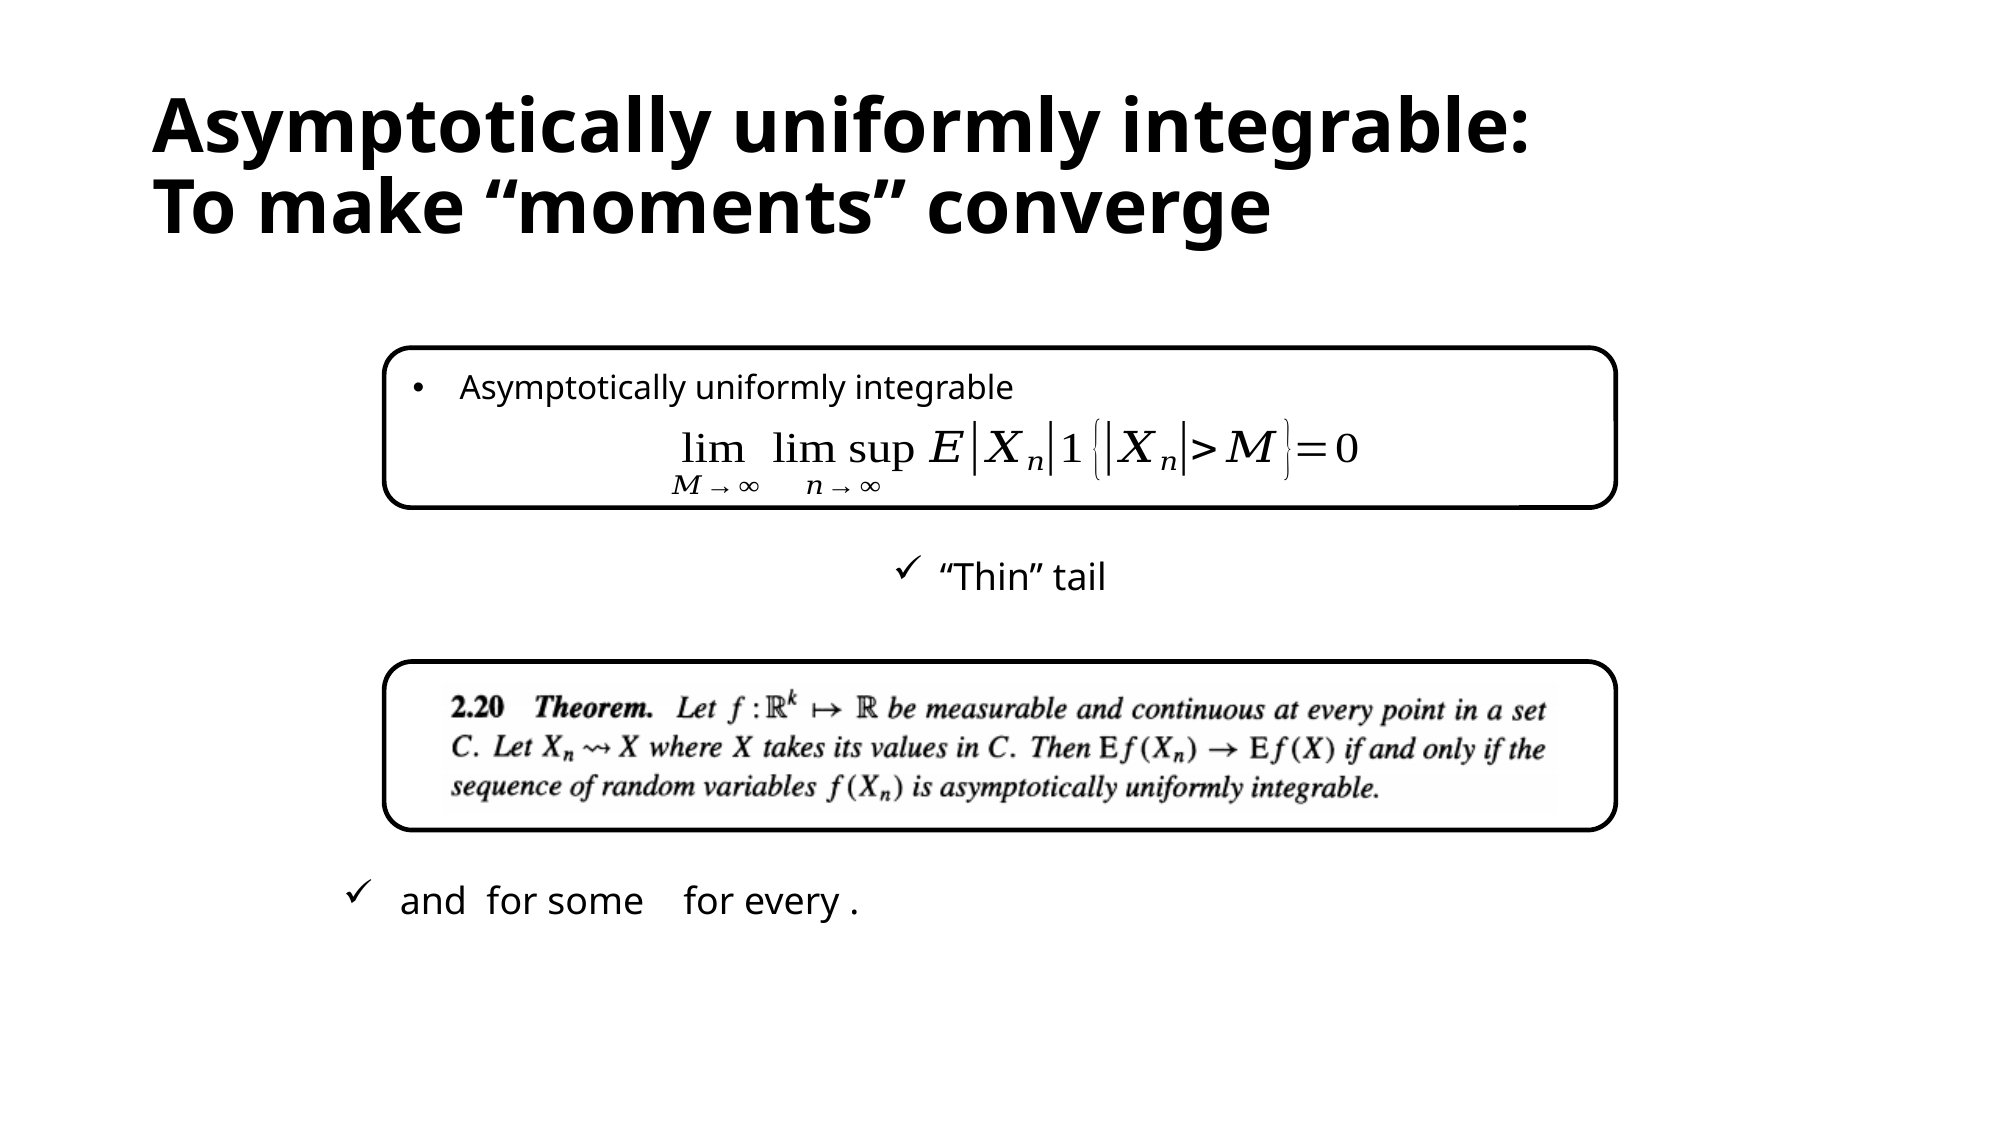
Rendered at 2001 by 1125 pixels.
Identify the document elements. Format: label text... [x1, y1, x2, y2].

text_box [383, 660, 1617, 832]
title Asymptotically uniformly integrable: To make “moments” converge [137, 59, 1863, 278]
picture [442, 683, 1558, 814]
text_box [383, 346, 1617, 509]
text_box “Thin” tail [637, 545, 1362, 606]
